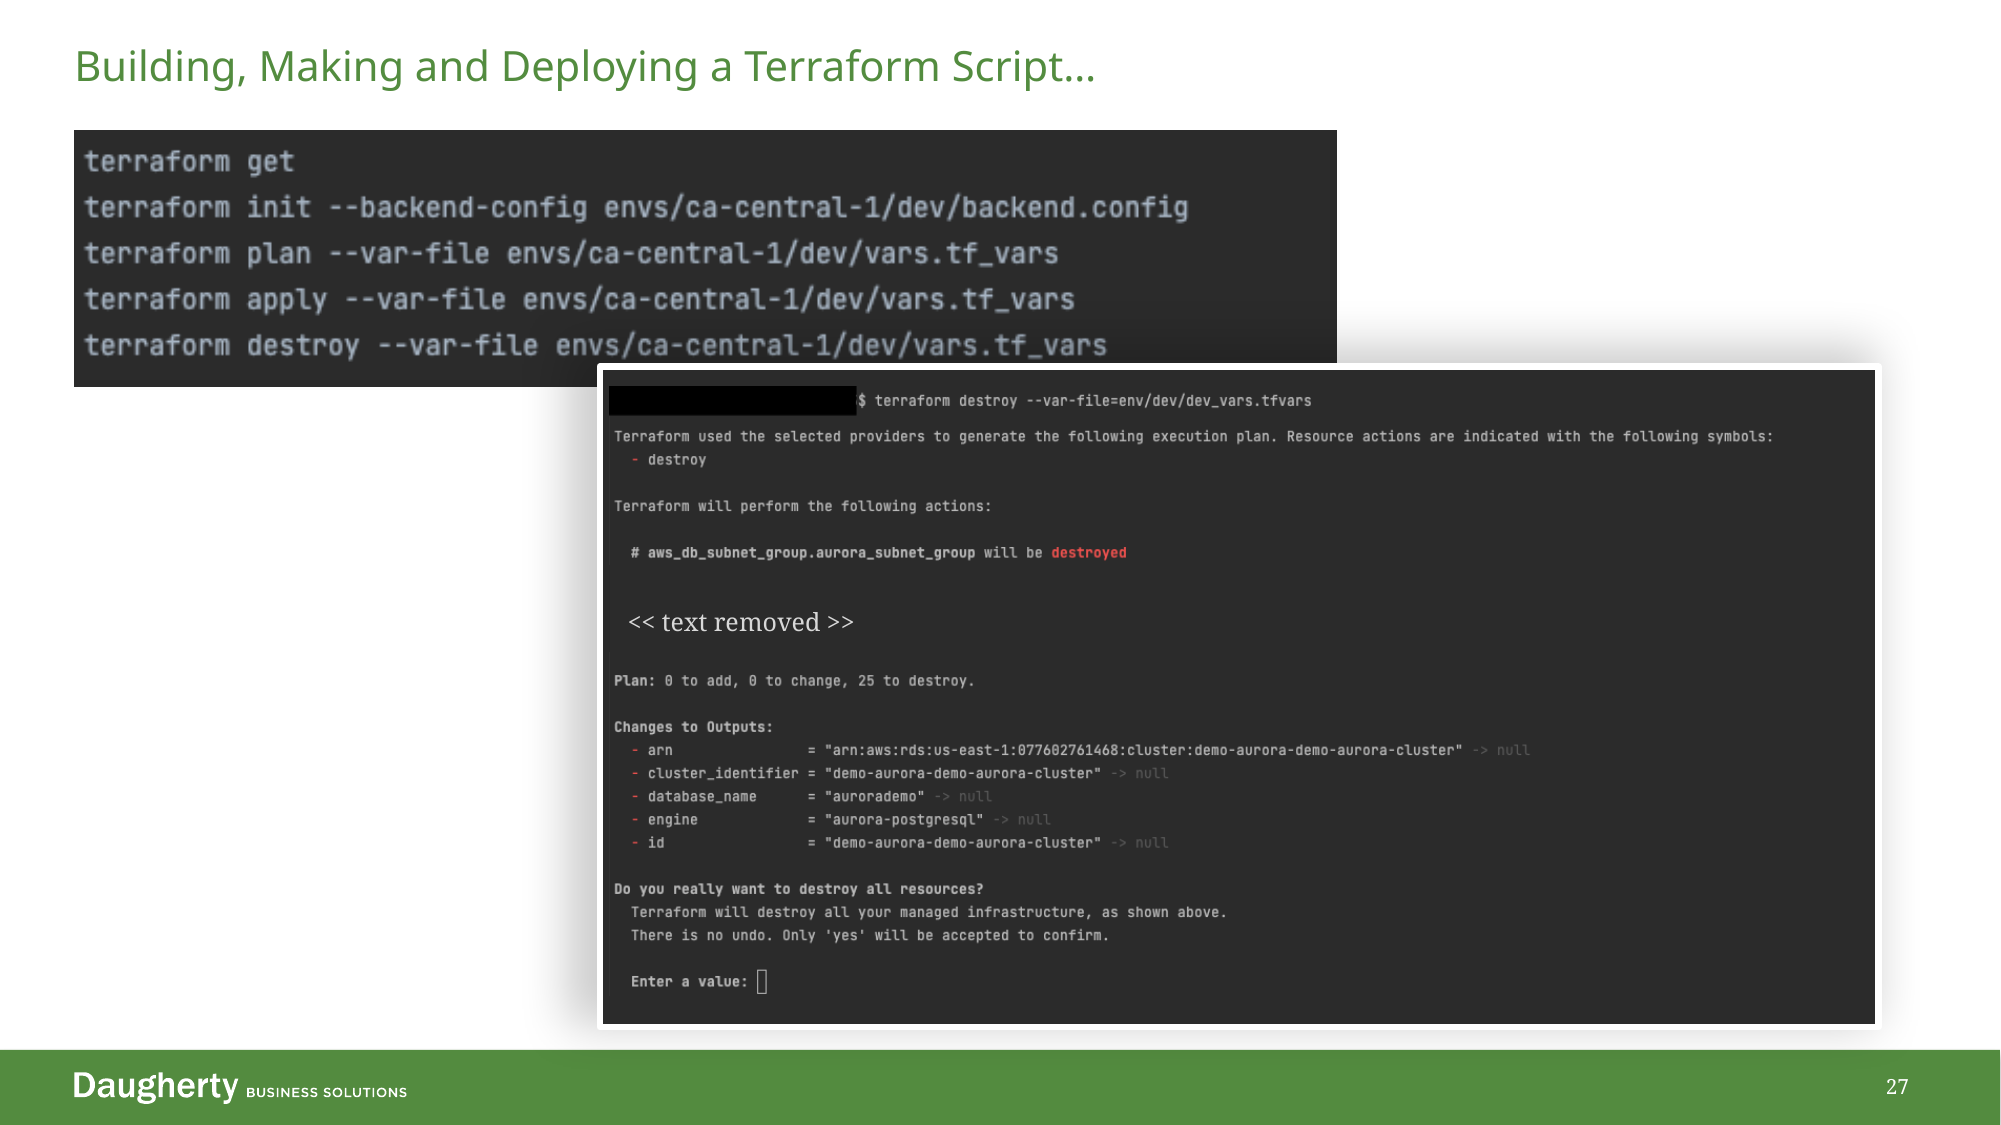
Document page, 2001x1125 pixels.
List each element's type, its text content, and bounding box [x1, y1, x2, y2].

text_box << text removed >> [599, 366, 1879, 1028]
slide_number 27 [1808, 1057, 1924, 1118]
picture [74, 130, 1870, 565]
picture [609, 651, 1871, 996]
title Building, Making and Deploying a Terraform Script… [74, 0, 1924, 131]
